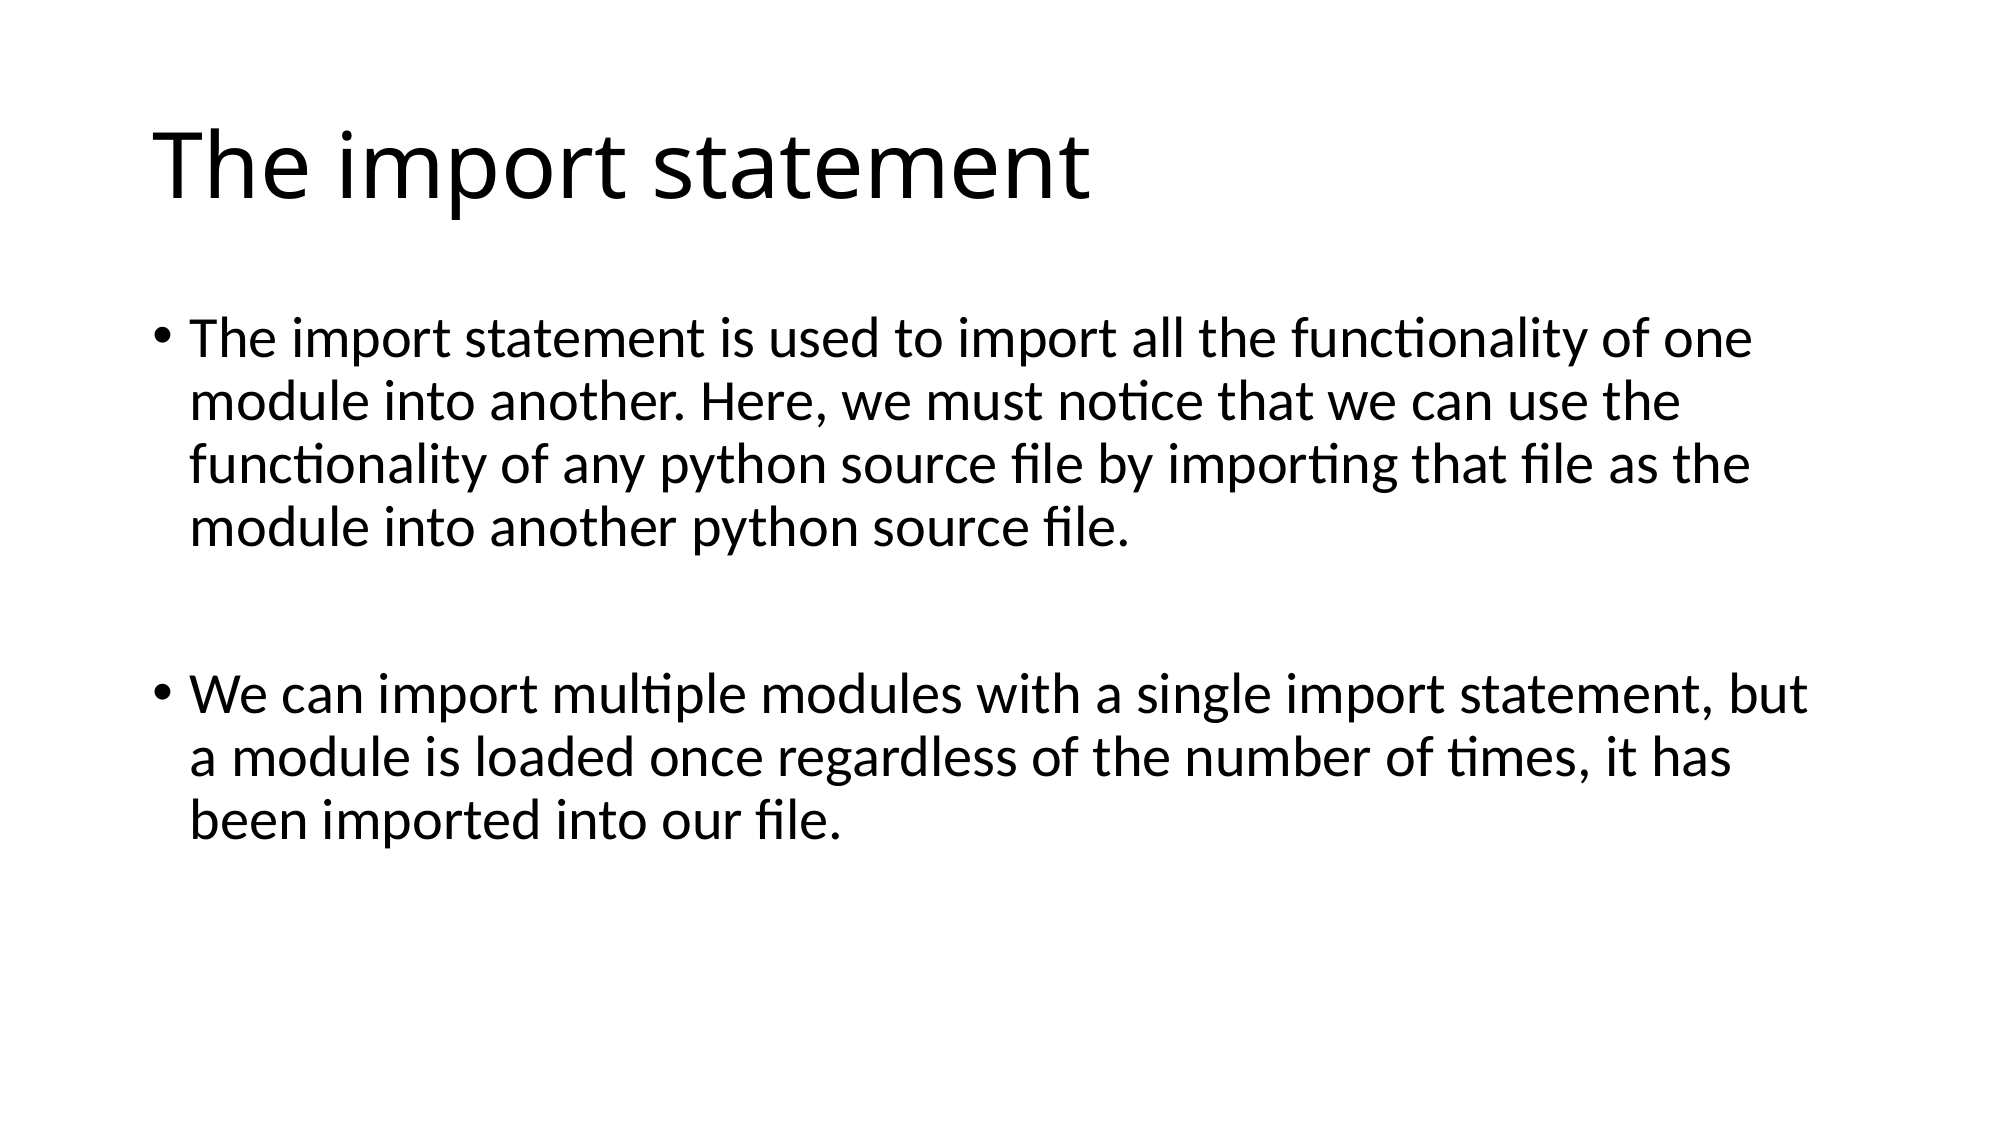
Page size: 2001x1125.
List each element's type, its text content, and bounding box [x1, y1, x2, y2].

list The import statement is used to import all the functionality of one module into another. Here, we must notice that we can use the functionality of any python source file by importing that file as the module into another python source file. We can import multiple modules with a single import statement, but a module is loaded once regardless of the number of times, it has been imported into our file. [137, 299, 1863, 1014]
title The import statement [137, 59, 1863, 278]
